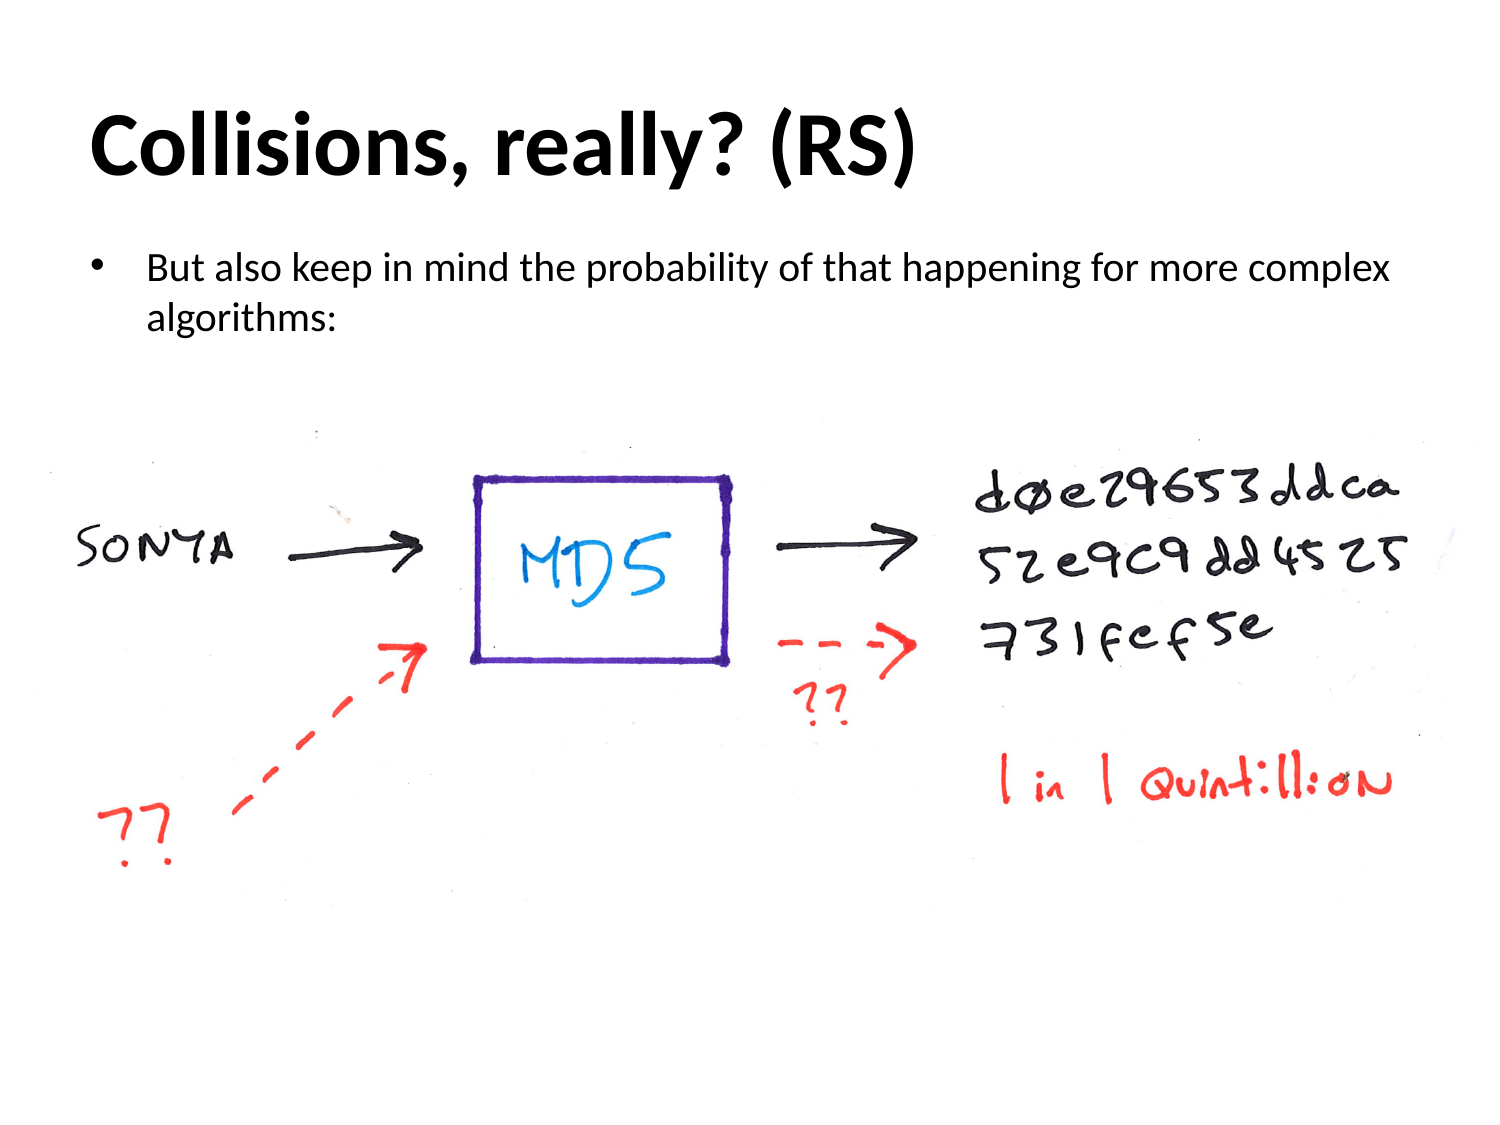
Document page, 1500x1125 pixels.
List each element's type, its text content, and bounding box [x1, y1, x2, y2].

picture [15, 420, 1485, 918]
list But also keep in mind the probability of that happening for more complex algorithms: [75, 231, 1425, 409]
title Collisions, really? (RS) [75, 45, 1425, 231]
